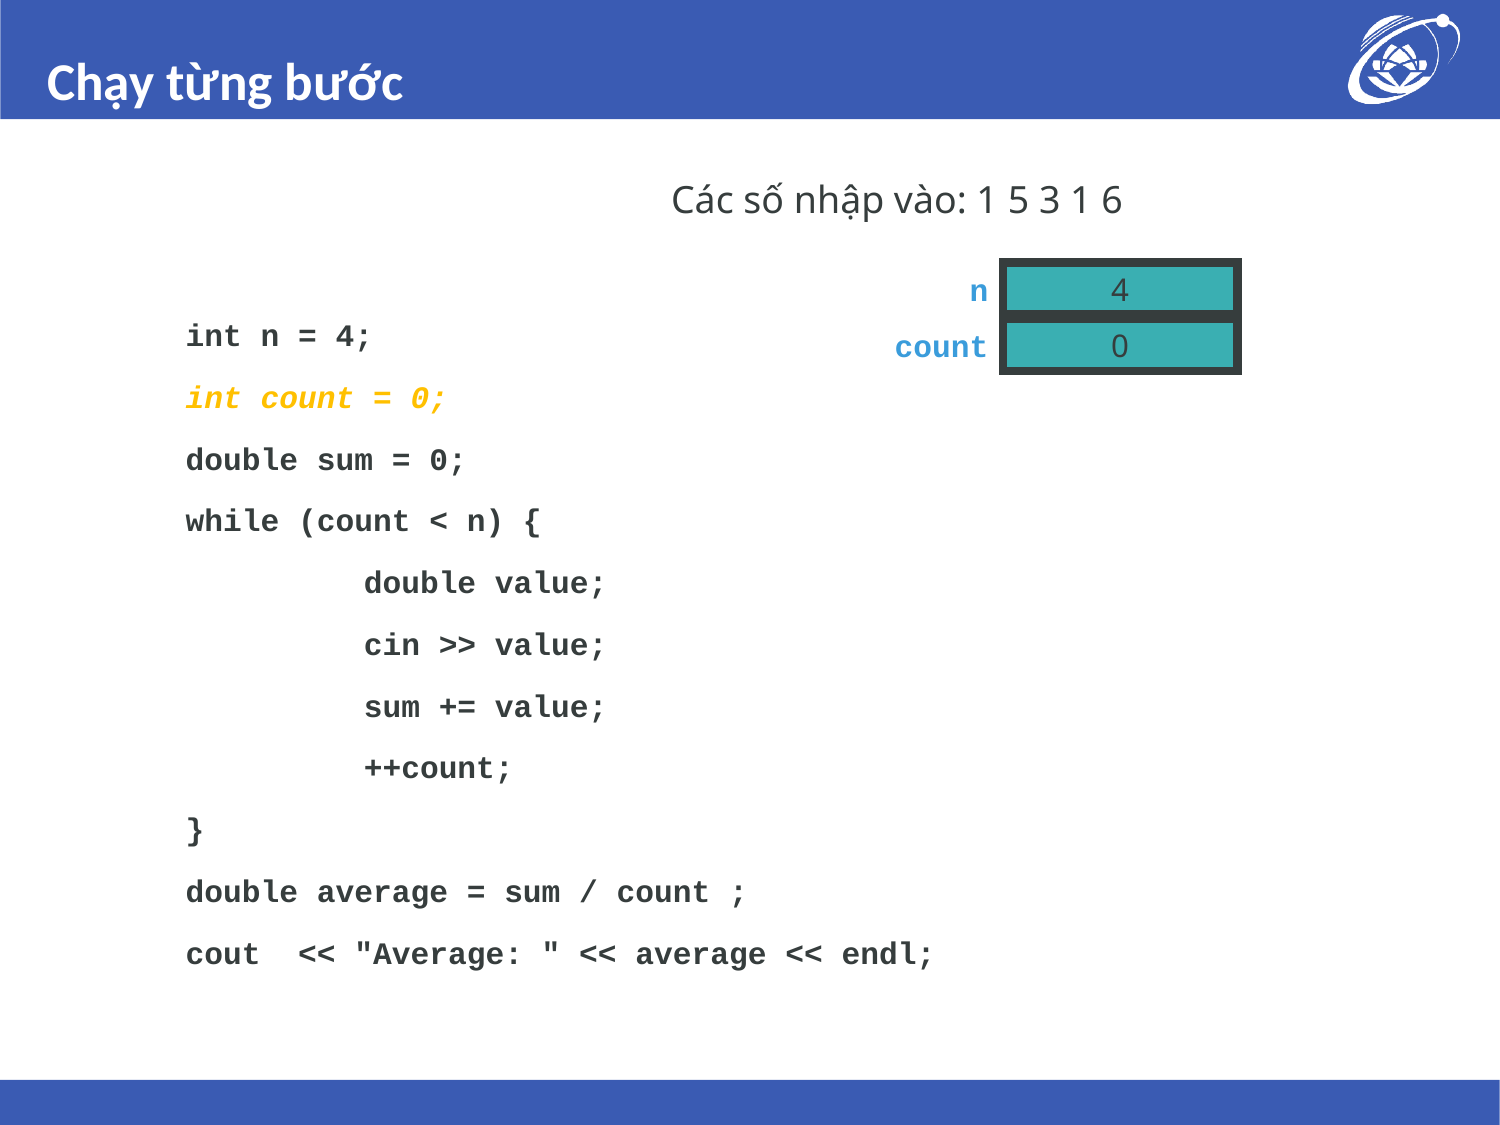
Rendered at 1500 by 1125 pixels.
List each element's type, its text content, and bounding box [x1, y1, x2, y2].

title Chạy từng bước [32, 0, 1468, 120]
list int n = 4; int count = 0; double sum = 0; while (count < n) { double value; cin >> value; sum += value; ++count; } double average = sum / count ; cout << "Average: " << average << endl; [165, 311, 1335, 990]
text_box 4 [1004, 262, 1238, 315]
text_box Các số nhập vào: 1 5 3 1 6 [656, 168, 1285, 229]
text_box count [674, 318, 1003, 371]
text_box n [787, 262, 1004, 315]
text_box 0 [1003, 318, 1238, 371]
